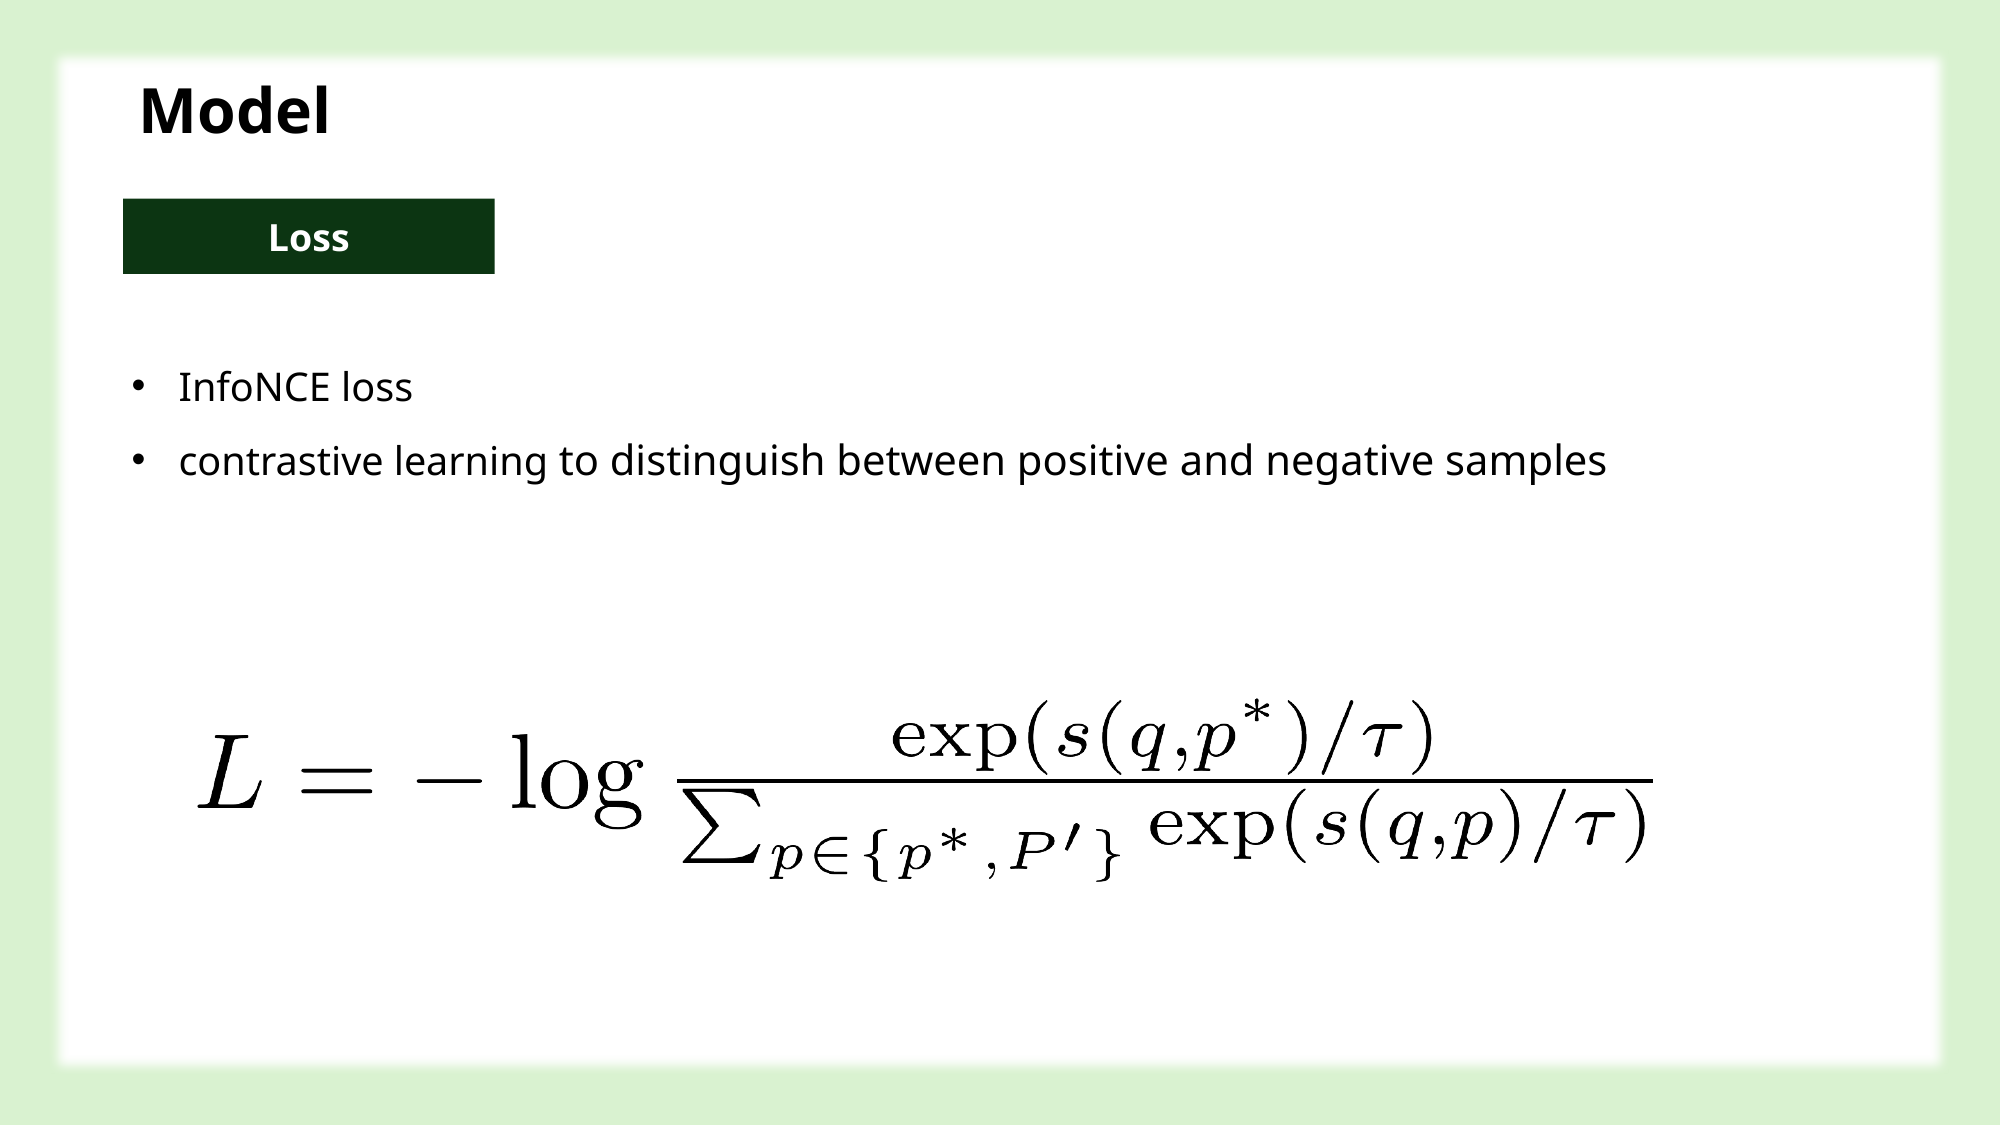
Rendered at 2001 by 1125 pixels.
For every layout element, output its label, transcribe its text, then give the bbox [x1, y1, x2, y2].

text_box Loss [122, 197, 496, 275]
text_box InfoNCE loss contrastive learning to distinguish between positive and negative samples [116, 330, 1623, 492]
text_box Model [124, 63, 347, 154]
picture [196, 697, 1653, 882]
text_box [65, 64, 1936, 1062]
